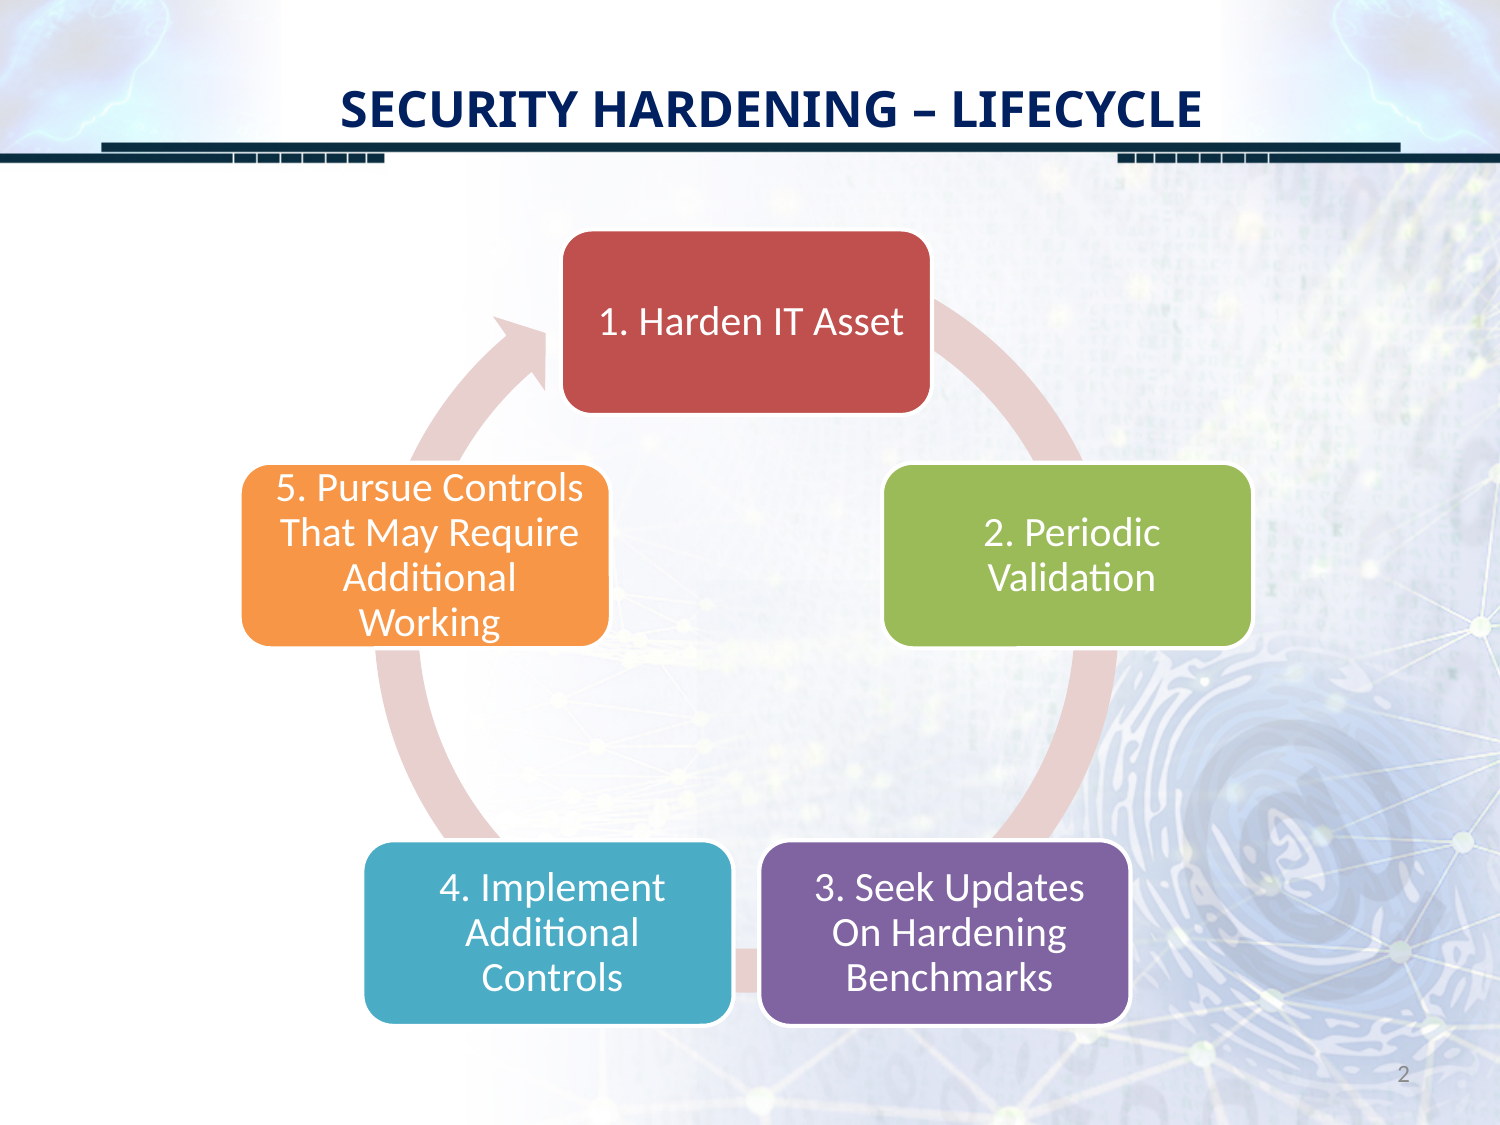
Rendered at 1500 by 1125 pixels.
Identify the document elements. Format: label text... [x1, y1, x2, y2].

picture [0, 0, 1500, 1125]
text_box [97, 228, 1396, 1027]
slide_number 2 [1074, 1042, 1425, 1103]
title SECURITY HARDENING – LIFECYCLE [97, 34, 1448, 182]
